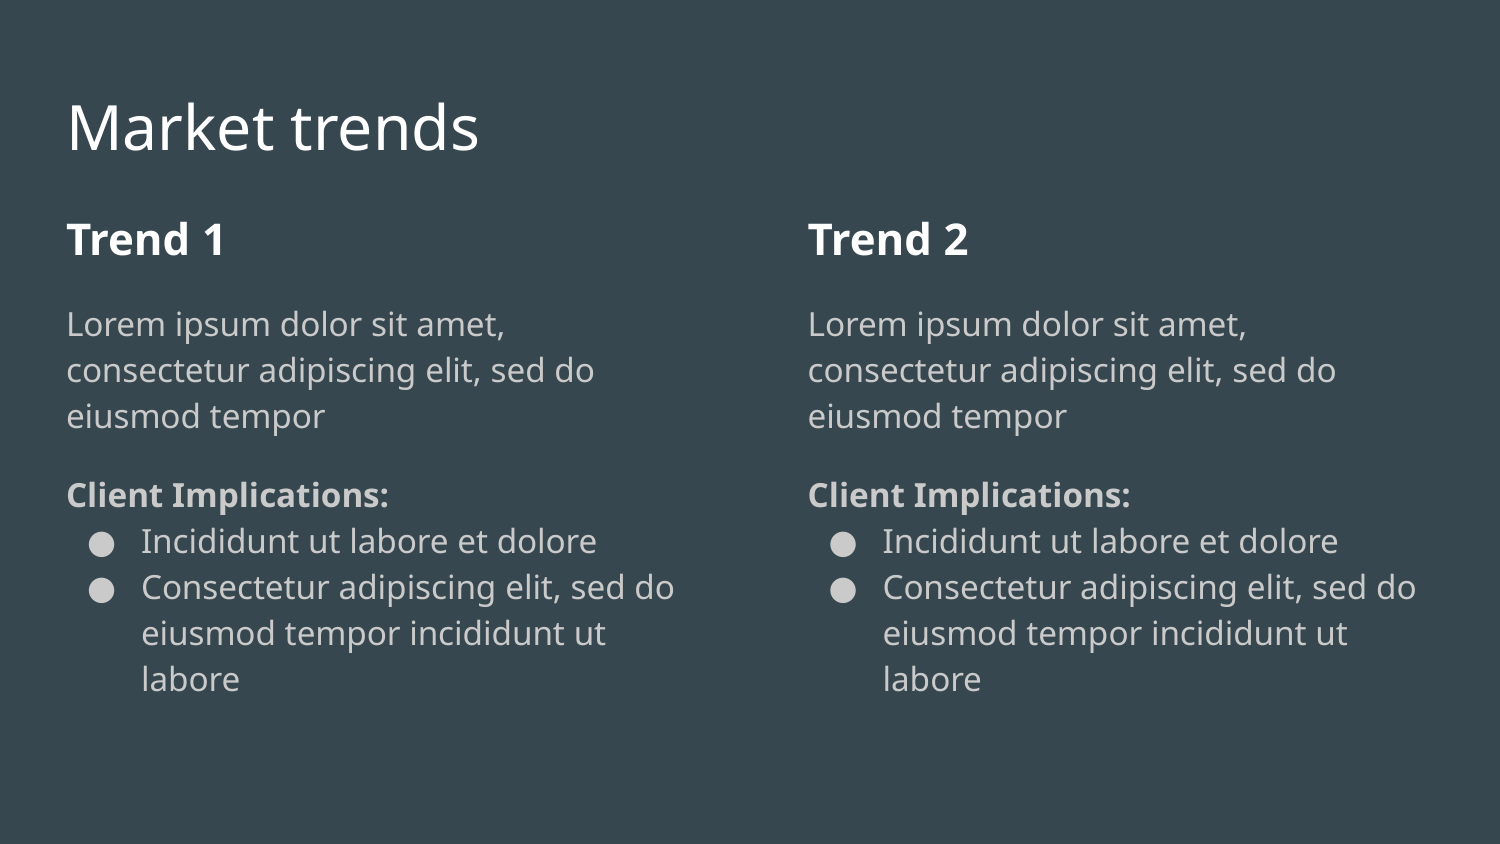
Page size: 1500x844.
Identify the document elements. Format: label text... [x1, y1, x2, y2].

list Trend 2 Lorem ipsum dolor sit amet, consectetur adipiscing elit, sed do eiusmod tempor Client Implications: Incididunt ut labore et dolore Consectetur adipiscing elit, sed do eiusmod tempor incididunt ut labore [792, 189, 1449, 750]
title Market trends [51, 72, 1449, 167]
list Trend 1 Lorem ipsum dolor sit amet, consectetur adipiscing elit, sed do eiusmod tempor Client Implications: Incididunt ut labore et dolore Consectetur adipiscing elit, sed do eiusmod tempor incididunt ut labore [51, 189, 708, 750]
